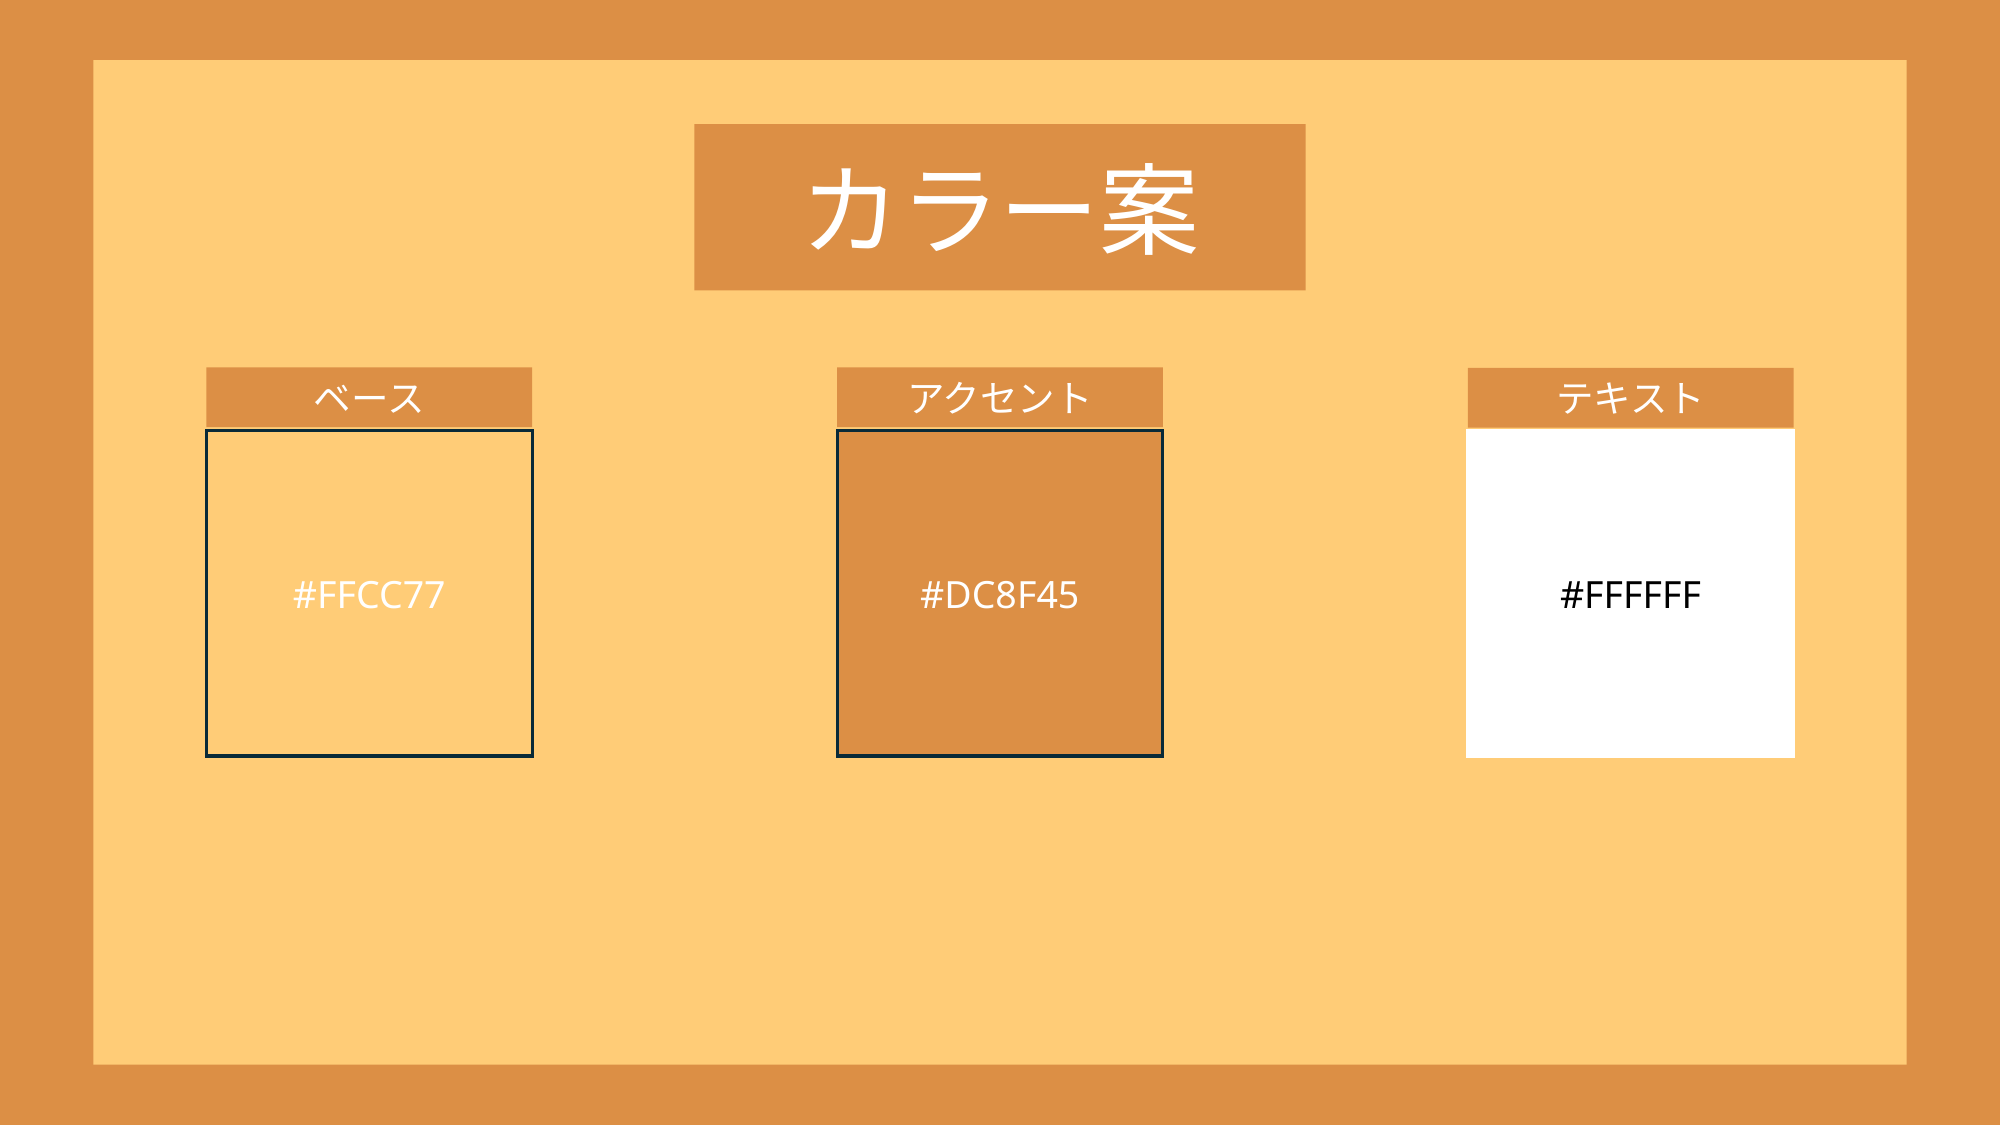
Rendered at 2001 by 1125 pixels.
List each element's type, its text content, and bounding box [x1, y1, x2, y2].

text_box #FFFFFF [1466, 429, 1795, 758]
text_box [0, 0, 2000, 1125]
text_box [92, 59, 1908, 1066]
text_box テキスト [1467, 367, 1794, 428]
text_box アクセント [837, 367, 1163, 428]
text_box カラー案 [693, 123, 1307, 292]
text_box #FFCC77 [205, 429, 534, 758]
text_box #DC8F45 [836, 429, 1164, 758]
text_box ベース [206, 367, 533, 428]
